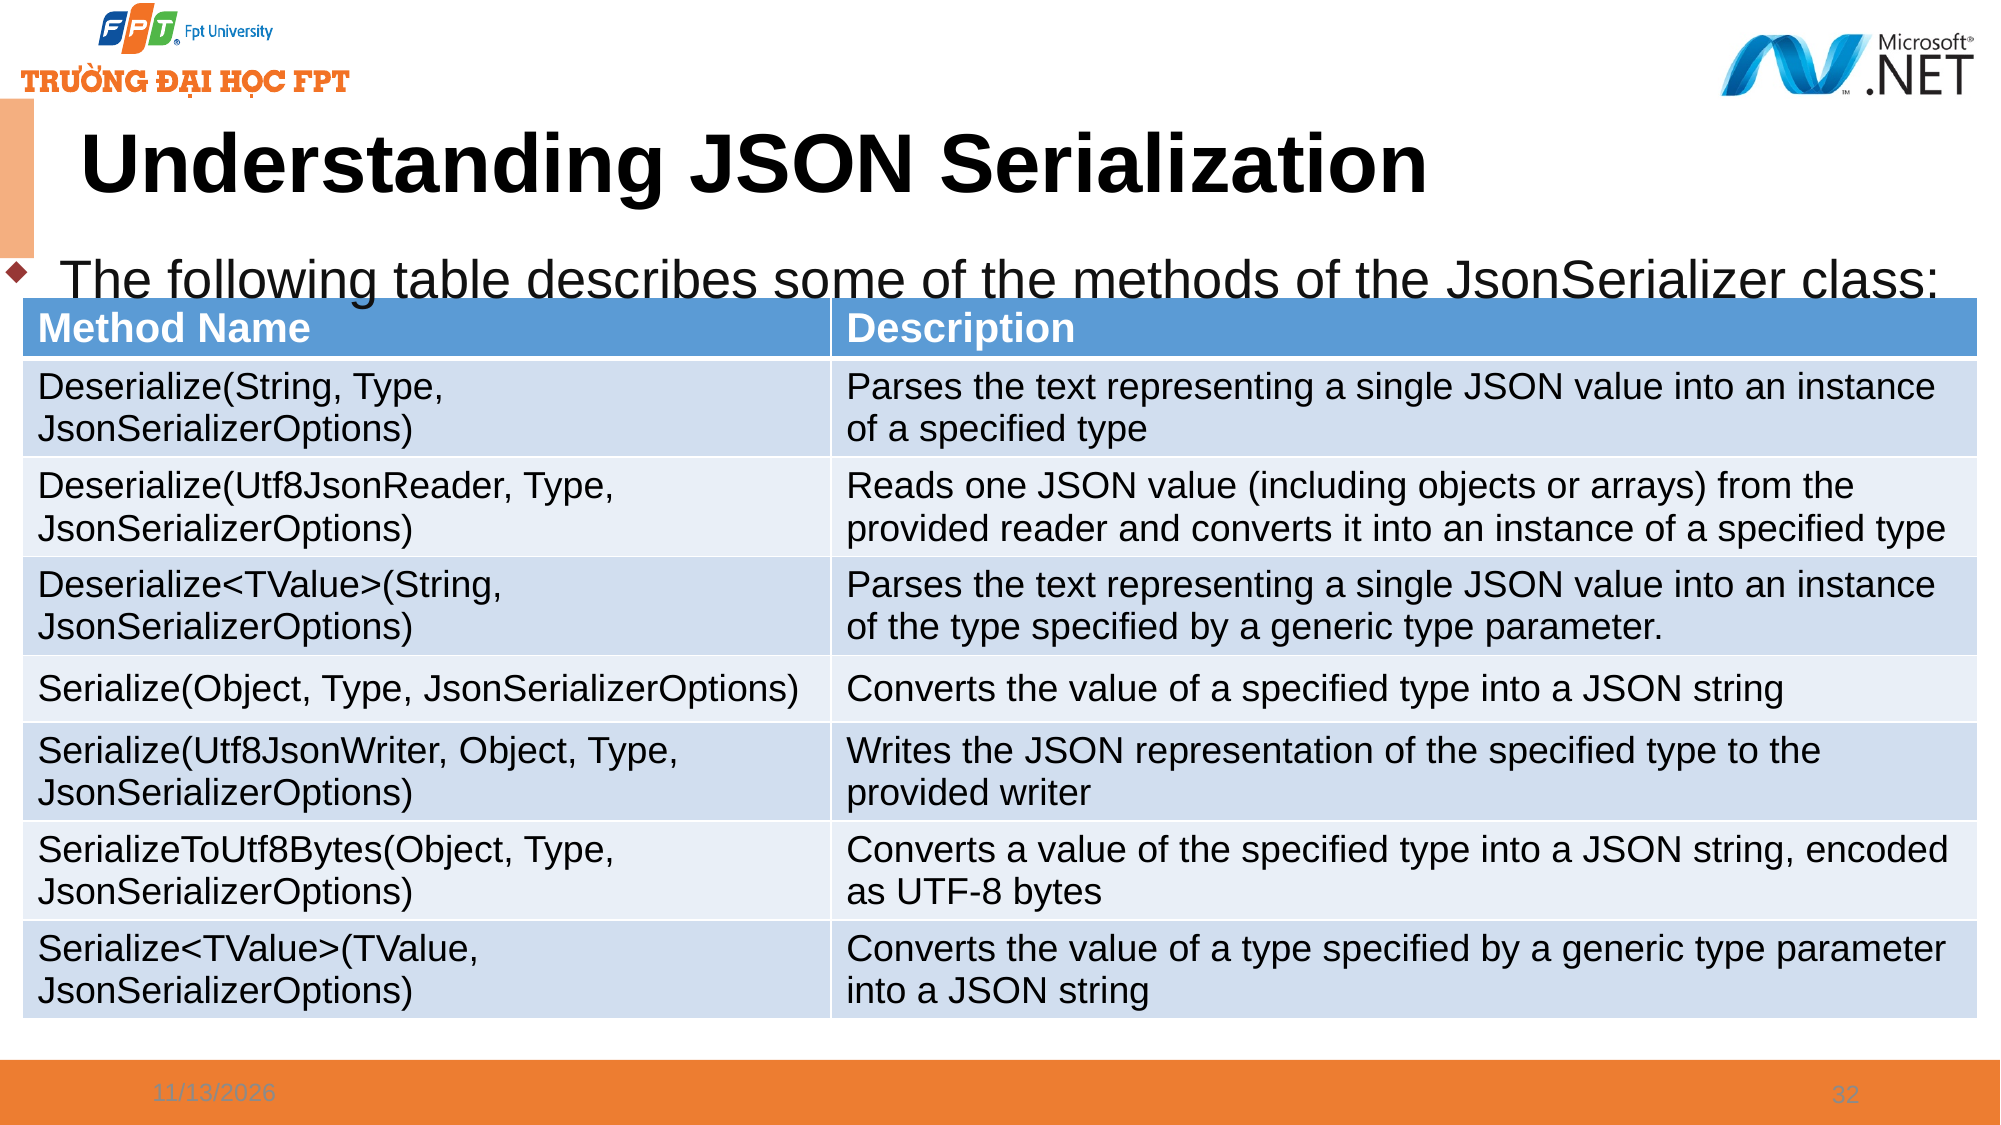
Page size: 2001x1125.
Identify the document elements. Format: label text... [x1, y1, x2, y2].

table_cell Serialize<TValue>(TValue, JsonSerializerOptions) [23, 921, 830, 1018]
table_header Method Name [23, 317, 830, 356]
table_cell Converts the value of a specified type into a JSON string [832, 656, 1977, 721]
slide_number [137, 1061, 588, 1122]
table_cell Parses the text representing a single JSON value into an instance of the type specified by a generic type parameter. [832, 557, 1977, 655]
table_cell Deserialize(String, Type, JsonSerializerOptions) [23, 361, 830, 456]
table_cell Deserialize(Utf8JsonReader, Type, JsonSerializerOptions) [23, 458, 830, 556]
table_cell Reads one JSON value (including objects or arrays) from the provided reader and converts it into an instance of a specified type [832, 458, 1977, 556]
table_cell SerializeToUtf8Bytes(Object, Type, JsonSerializerOptions) [23, 822, 830, 919]
text_box The following table describes some of the methods of the JsonSerializer class: [0, 204, 1978, 317]
title Understanding JSON Serialization [65, 118, 1895, 204]
table_cell Converts a value of the specified type into a JSON string, encoded as UTF-8 bytes [832, 822, 1977, 919]
slide_number 32 [1424, 1063, 1875, 1123]
table_header Description [832, 317, 1977, 356]
table_cell Converts the value of a type specified by a generic type parameter into a JSON string [832, 921, 1977, 1018]
table_cell Deserialize<TValue>(String, JsonSerializerOptions) [23, 557, 830, 655]
table_cell Serialize(Object, Type, JsonSerializerOptions) [23, 656, 830, 721]
table_cell Serialize(Utf8JsonWriter, Object, Type, JsonSerializerOptions) [23, 723, 830, 820]
table_cell Parses the text representing a single JSON value into an instance of a specified type [832, 361, 1977, 456]
picture [1685, 0, 2001, 129]
table_cell Writes the JSON representation of the specified type to the provided writer [832, 723, 1977, 820]
